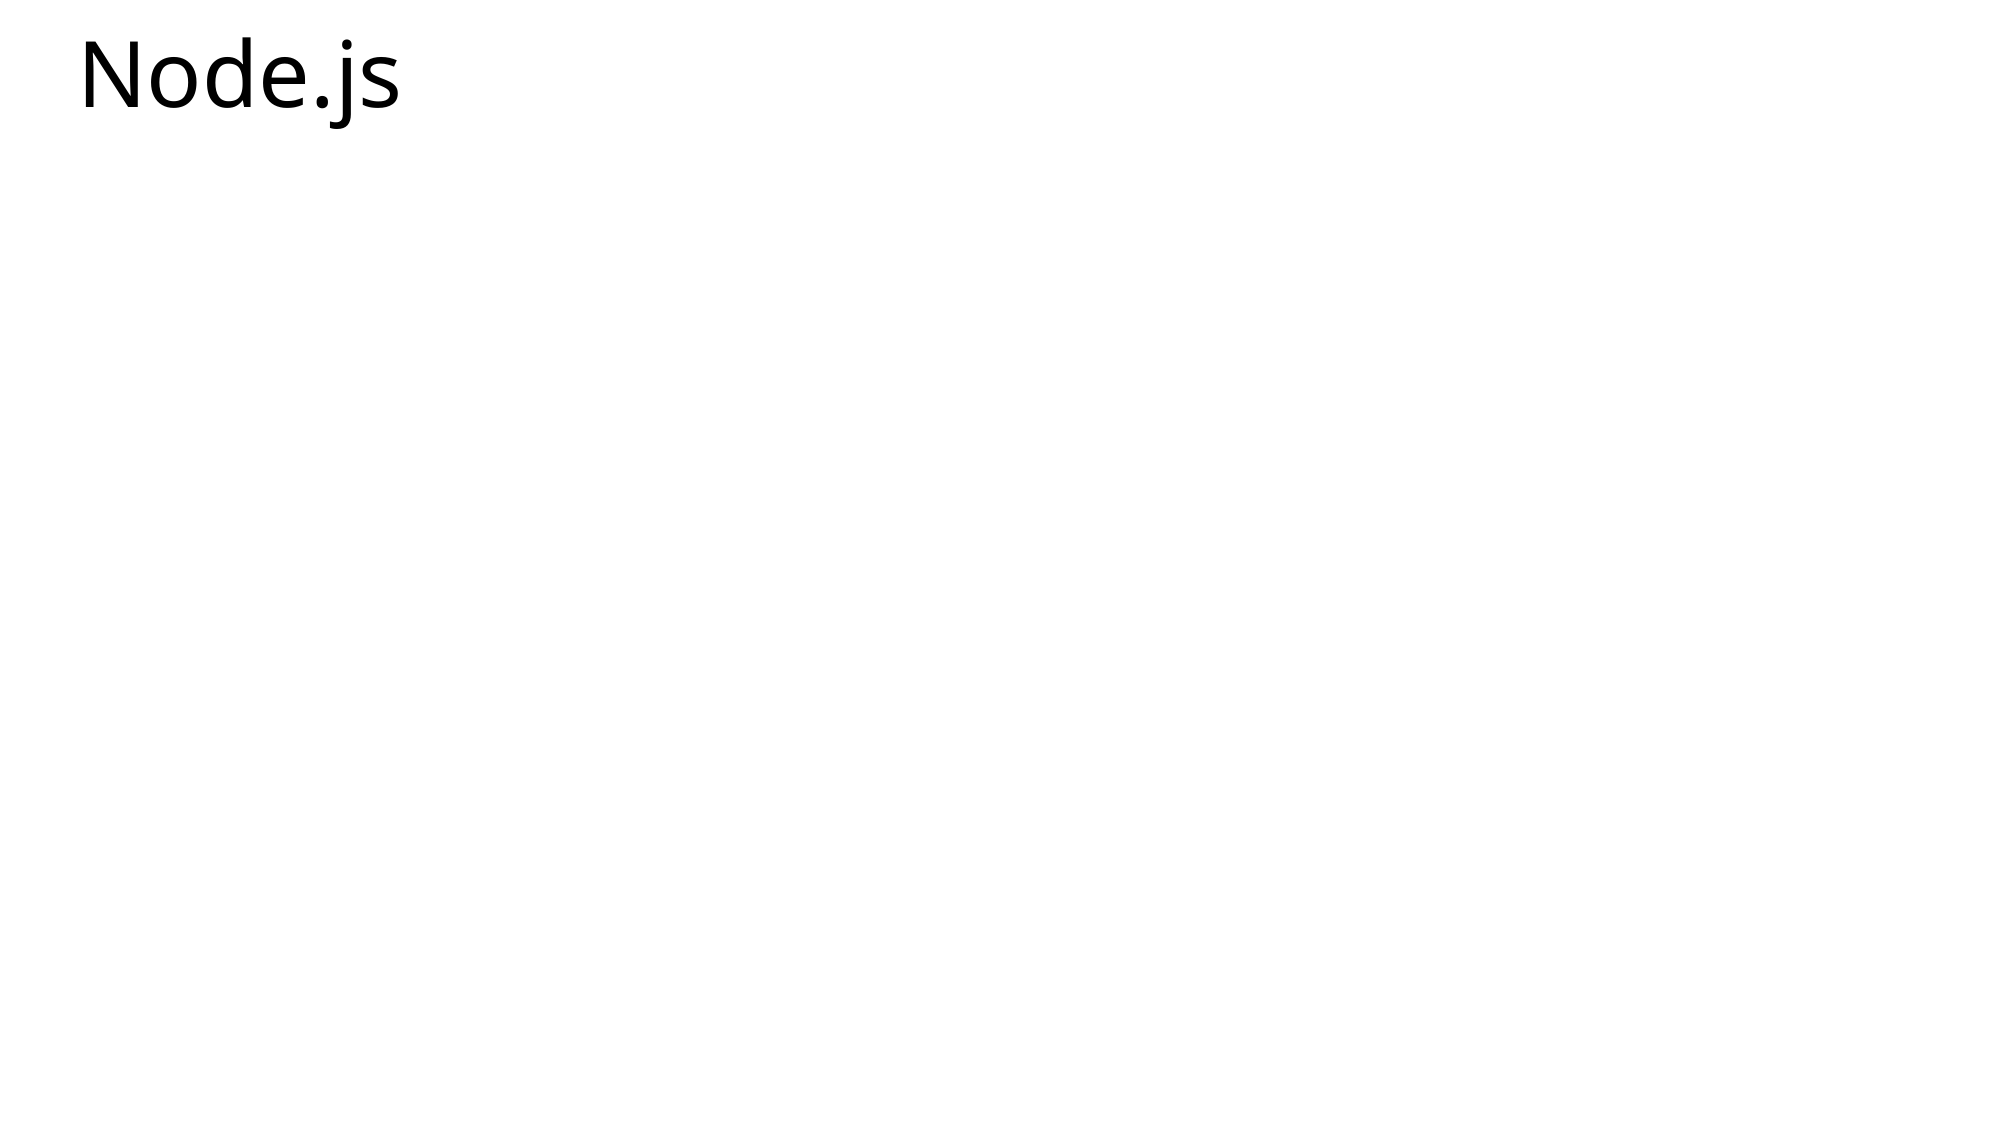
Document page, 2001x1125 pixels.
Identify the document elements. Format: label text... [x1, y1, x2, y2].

title Node.js [62, 29, 1953, 205]
